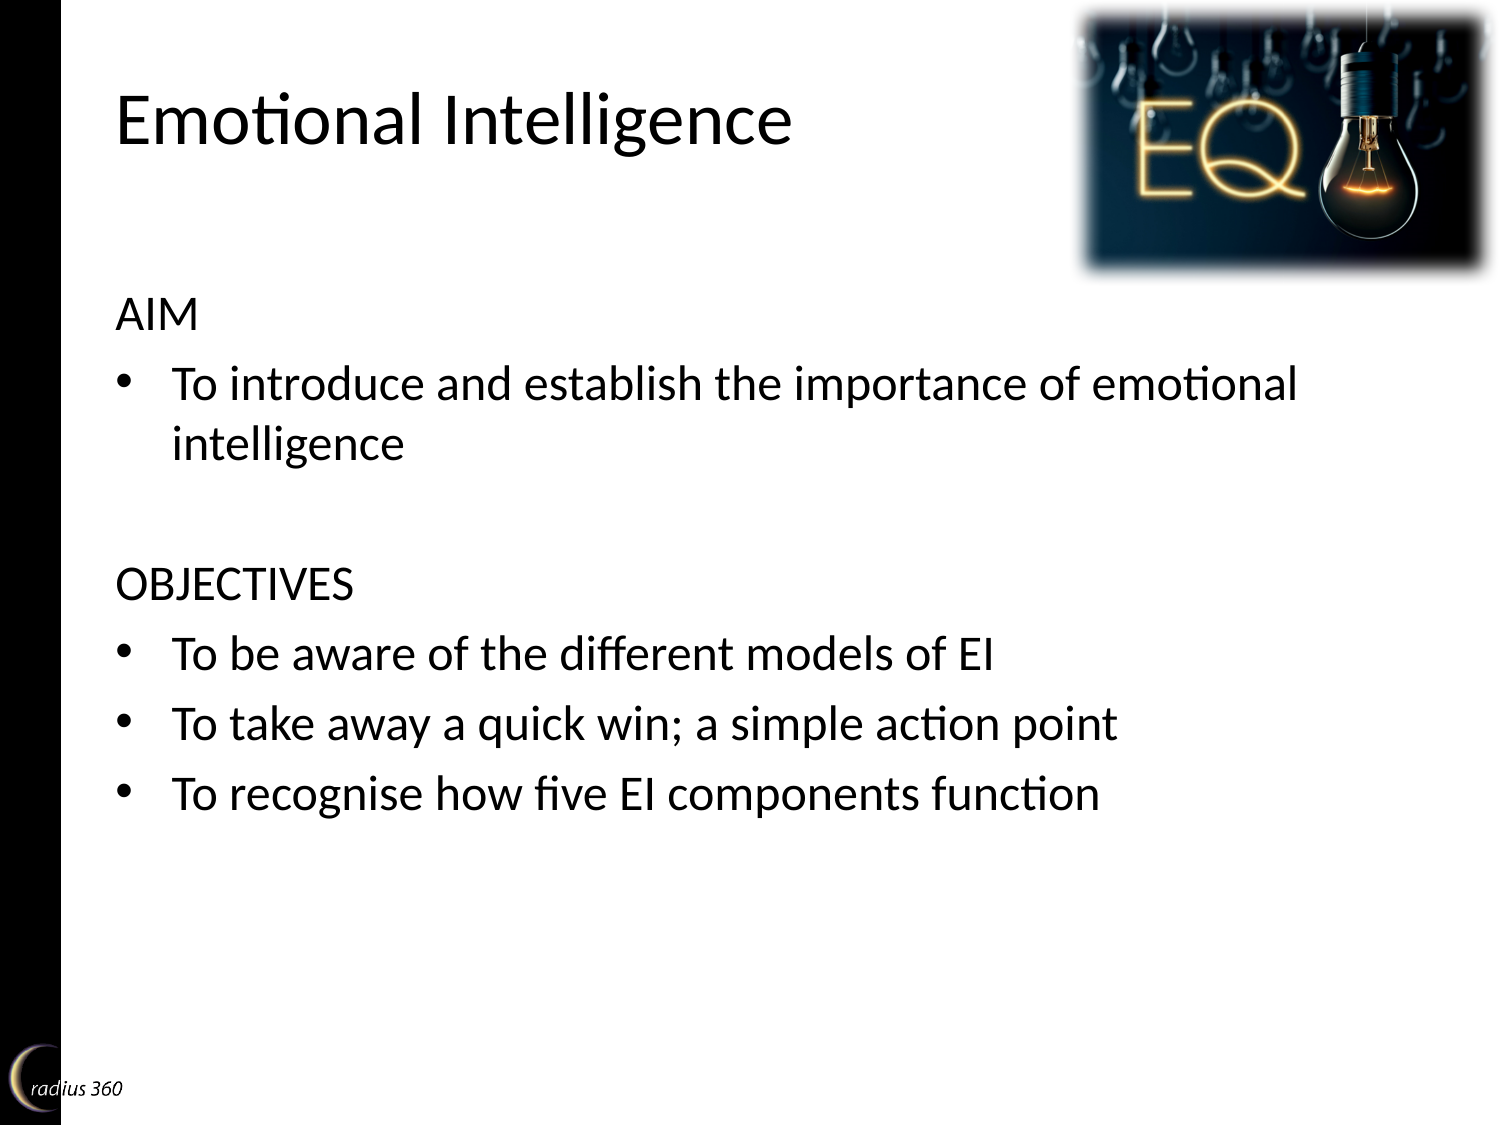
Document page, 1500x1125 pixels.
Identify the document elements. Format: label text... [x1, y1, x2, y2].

list AIM To introduce and establish the importance of emotional intelligence OBJECTIVES To be aware of the different models of EI To take away a quick win; a simple action point To recognise how five EI components function [100, 202, 1425, 1012]
picture [5, 1041, 125, 1116]
title Emotional Intelligence [100, 45, 1063, 185]
picture [1068, 0, 1500, 288]
